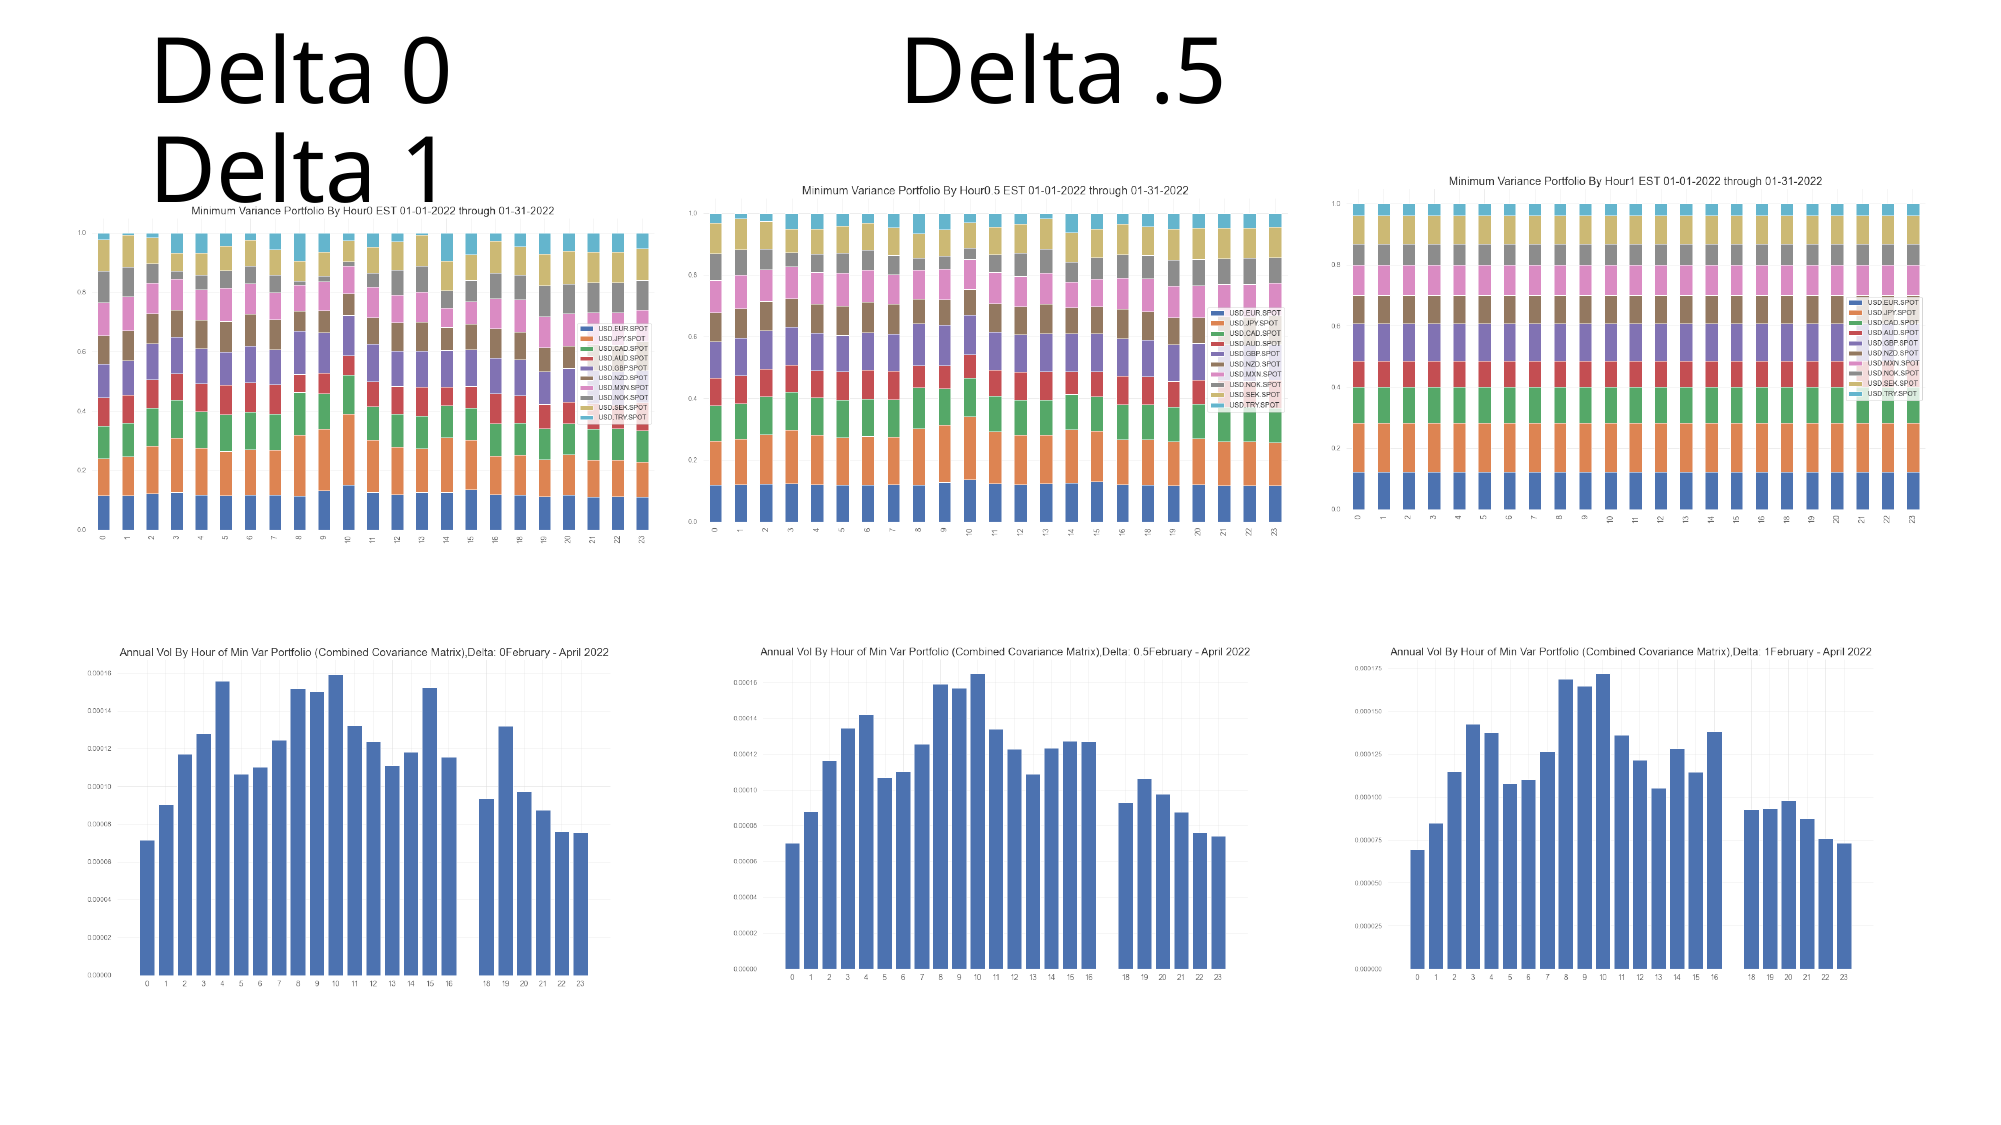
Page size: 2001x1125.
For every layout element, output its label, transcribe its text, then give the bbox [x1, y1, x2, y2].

picture [37, 609, 674, 1027]
picture [684, 609, 1936, 1020]
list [0, 168, 727, 581]
picture [608, 137, 2000, 575]
title Delta 0 Delta .5 Delta 1 [134, 14, 1860, 168]
